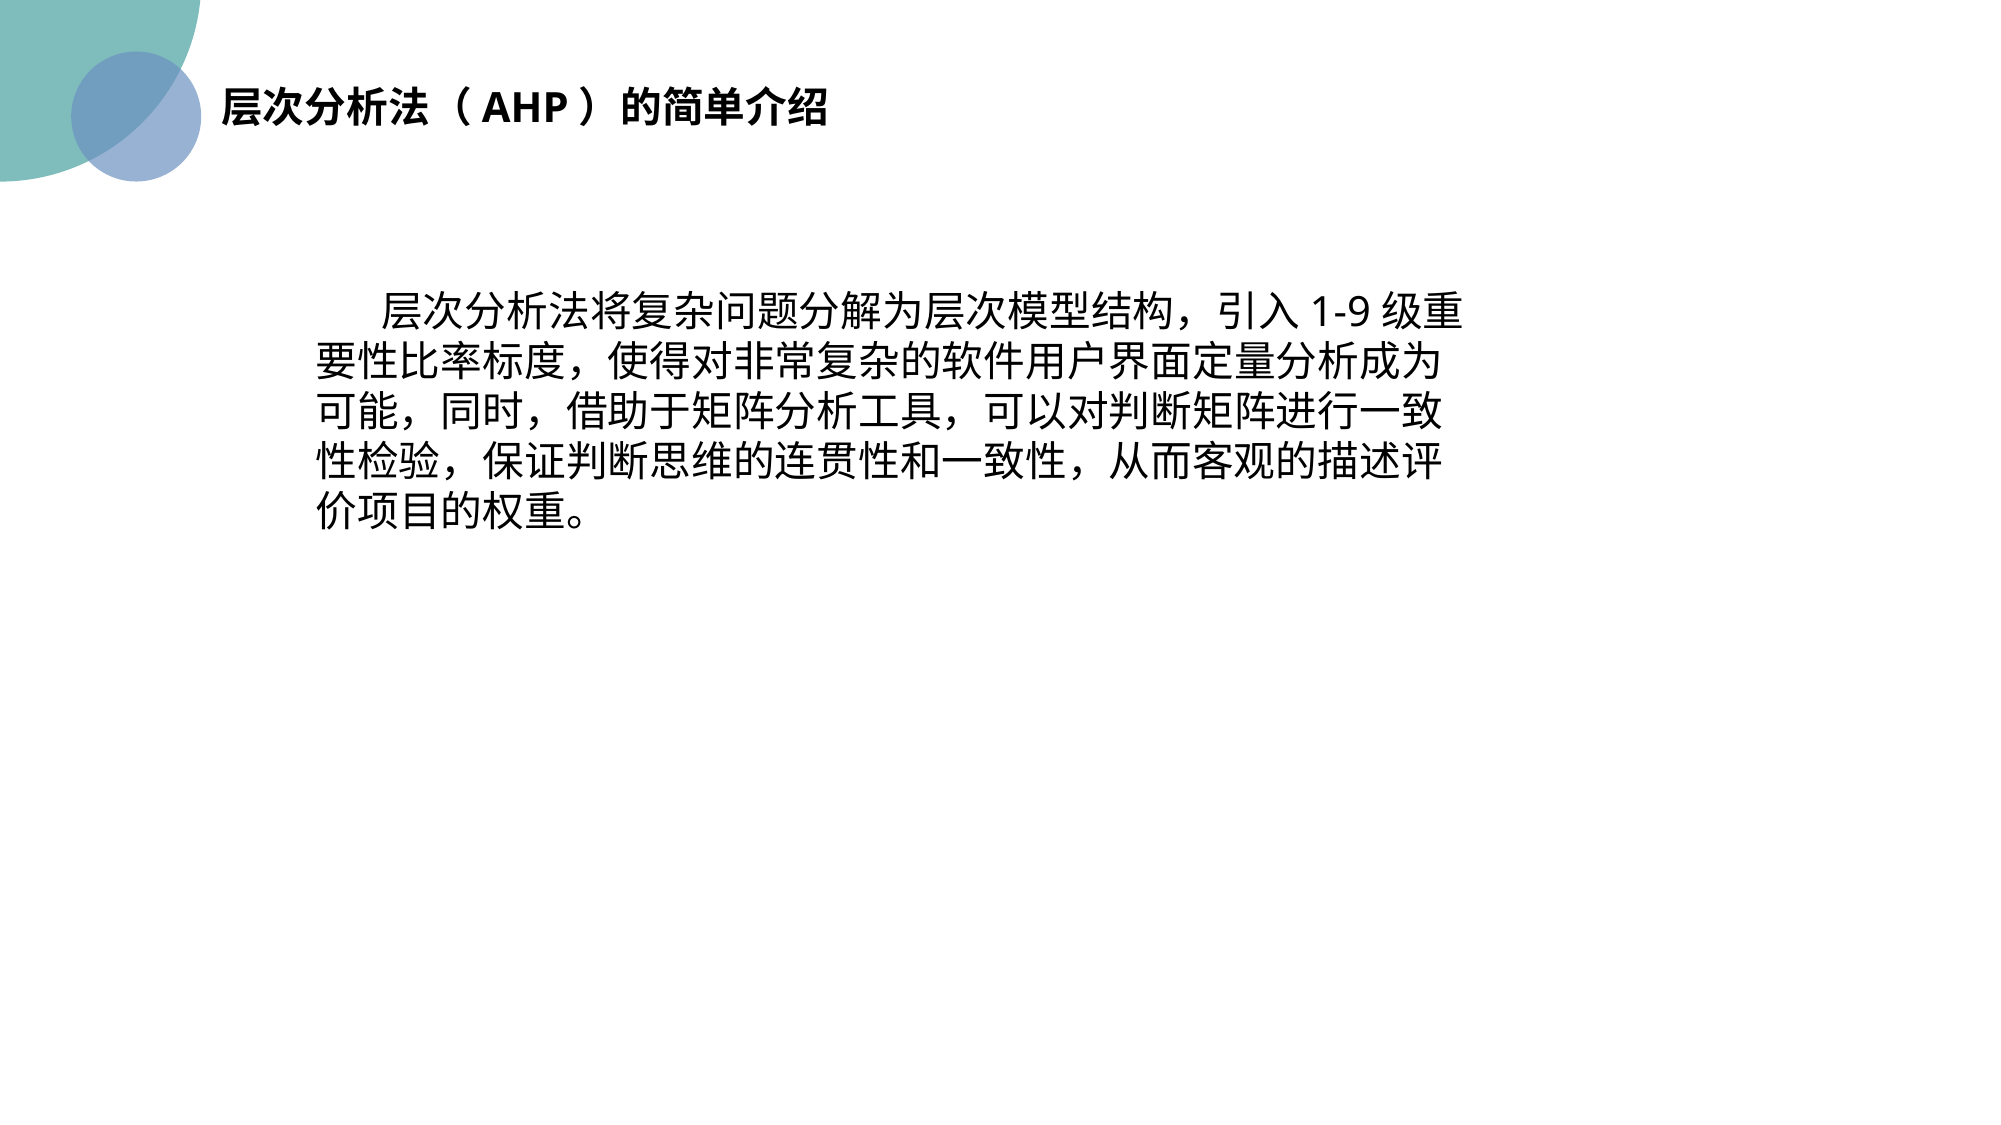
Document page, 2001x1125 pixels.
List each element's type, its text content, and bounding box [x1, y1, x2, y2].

text_box [70, 50, 203, 183]
text_box [0, 0, 202, 183]
text_box 层次分析法将复杂问题分解为层次模型结构，引入1-9级重要性比率标度，使得对非常复杂的软件用户界面定量分析成为可能，同时，借助于矩阵分析工具，可以对判断矩阵进行一致性检验，保证判断思维的连贯性和一致性，从而客观的描述评价项目的权重。 [300, 277, 1485, 542]
text_box 层次分析法（AHP）的简单介绍 [206, 73, 844, 139]
